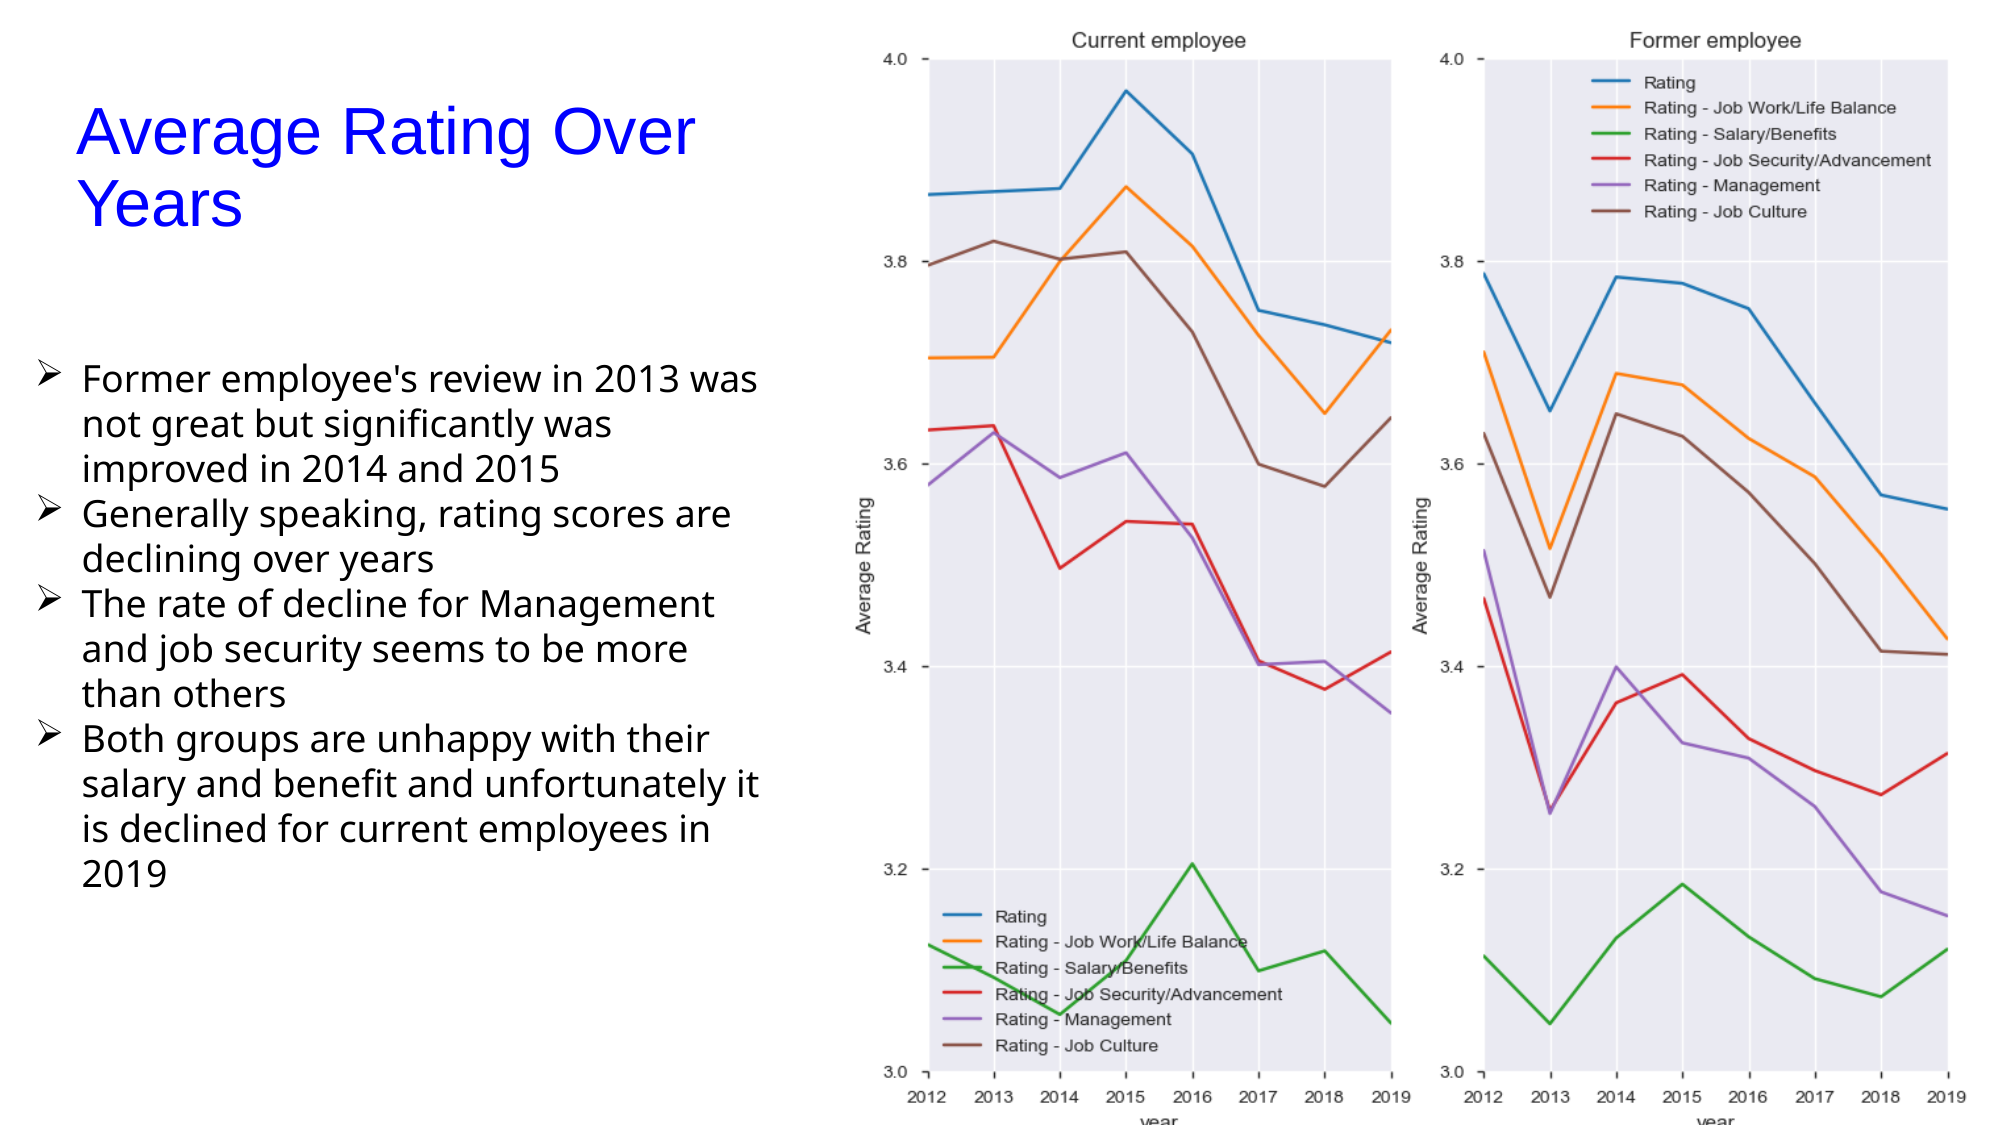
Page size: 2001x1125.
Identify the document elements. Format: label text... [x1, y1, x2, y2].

title Average Rating Over Years [61, 59, 801, 278]
text_box Former employee's review in 2013 was not great but significantly was improved in 2014 and 2015 Generally speaking, rating scores are declining over years The rate of decline for Management and job security seems to be more than others Both groups are unhappy with their salary and benefit and unfortunately it is declined for current employees in 2019 [19, 347, 785, 903]
picture [844, 4, 1996, 1125]
